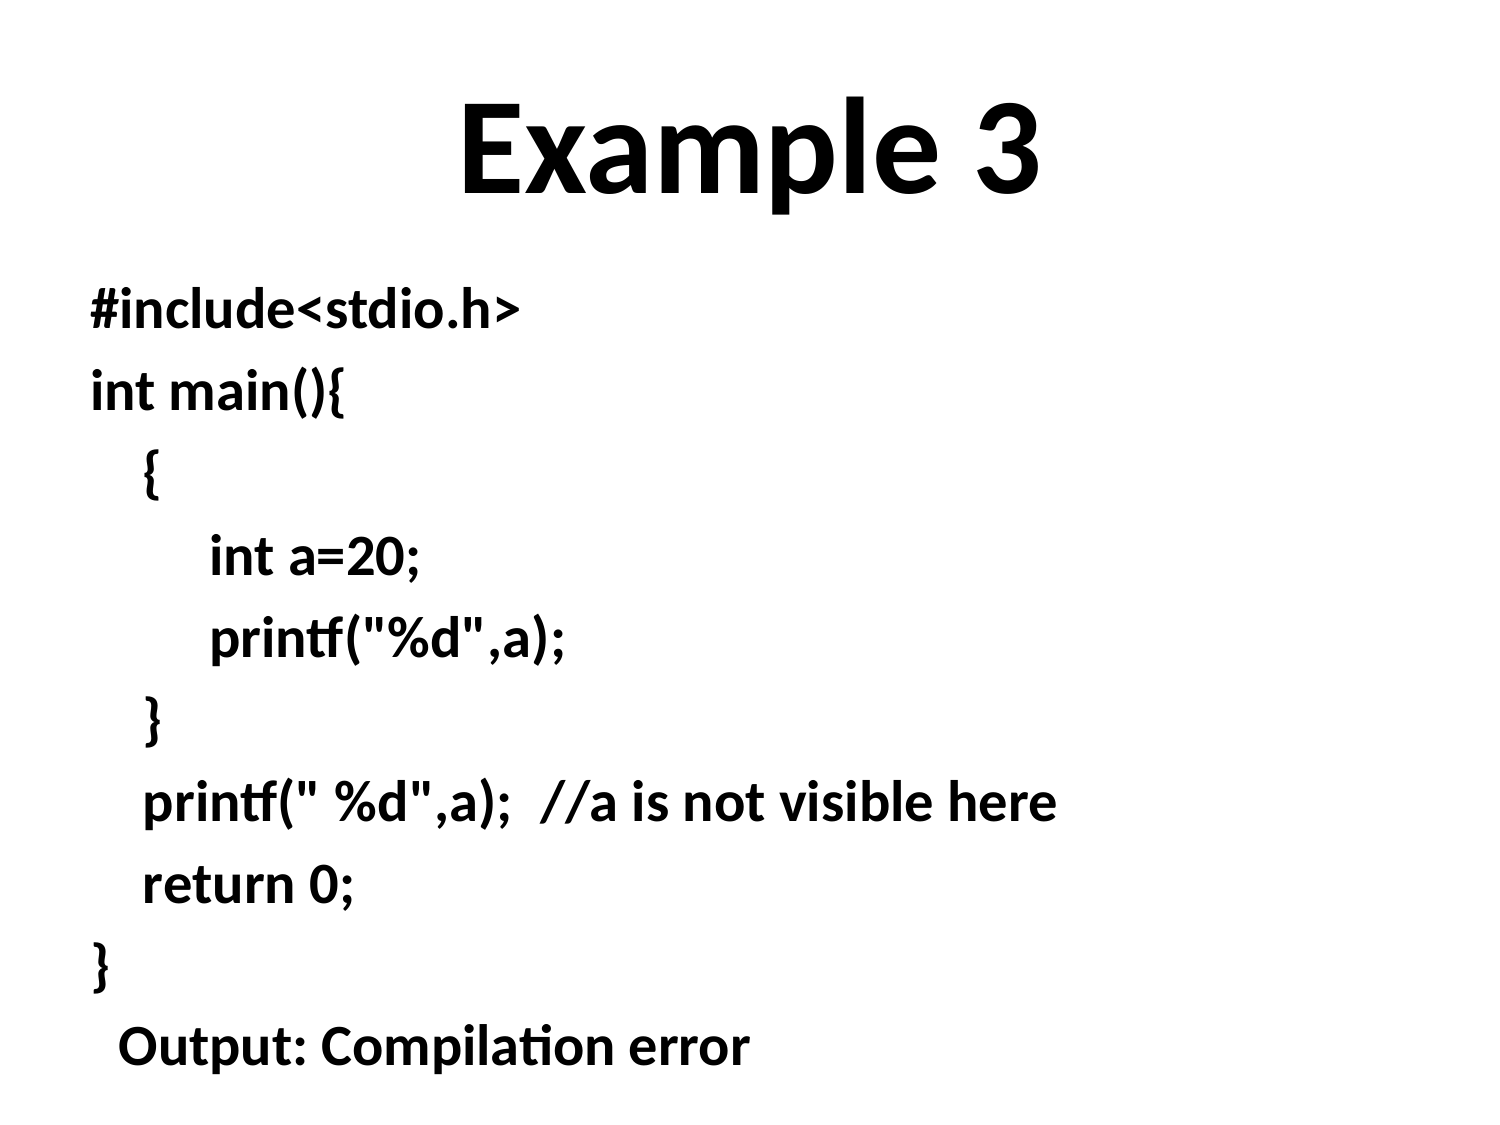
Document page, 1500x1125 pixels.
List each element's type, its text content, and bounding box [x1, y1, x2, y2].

title Example 3 [74, 44, 1426, 233]
text_box Output: Compilation error [104, 999, 767, 1085]
list #include<stdio.h> int main(){ { int a=20; printf("%d",a); } printf(" %d",a); //a is not visible here return 0; } [74, 262, 1426, 1006]
